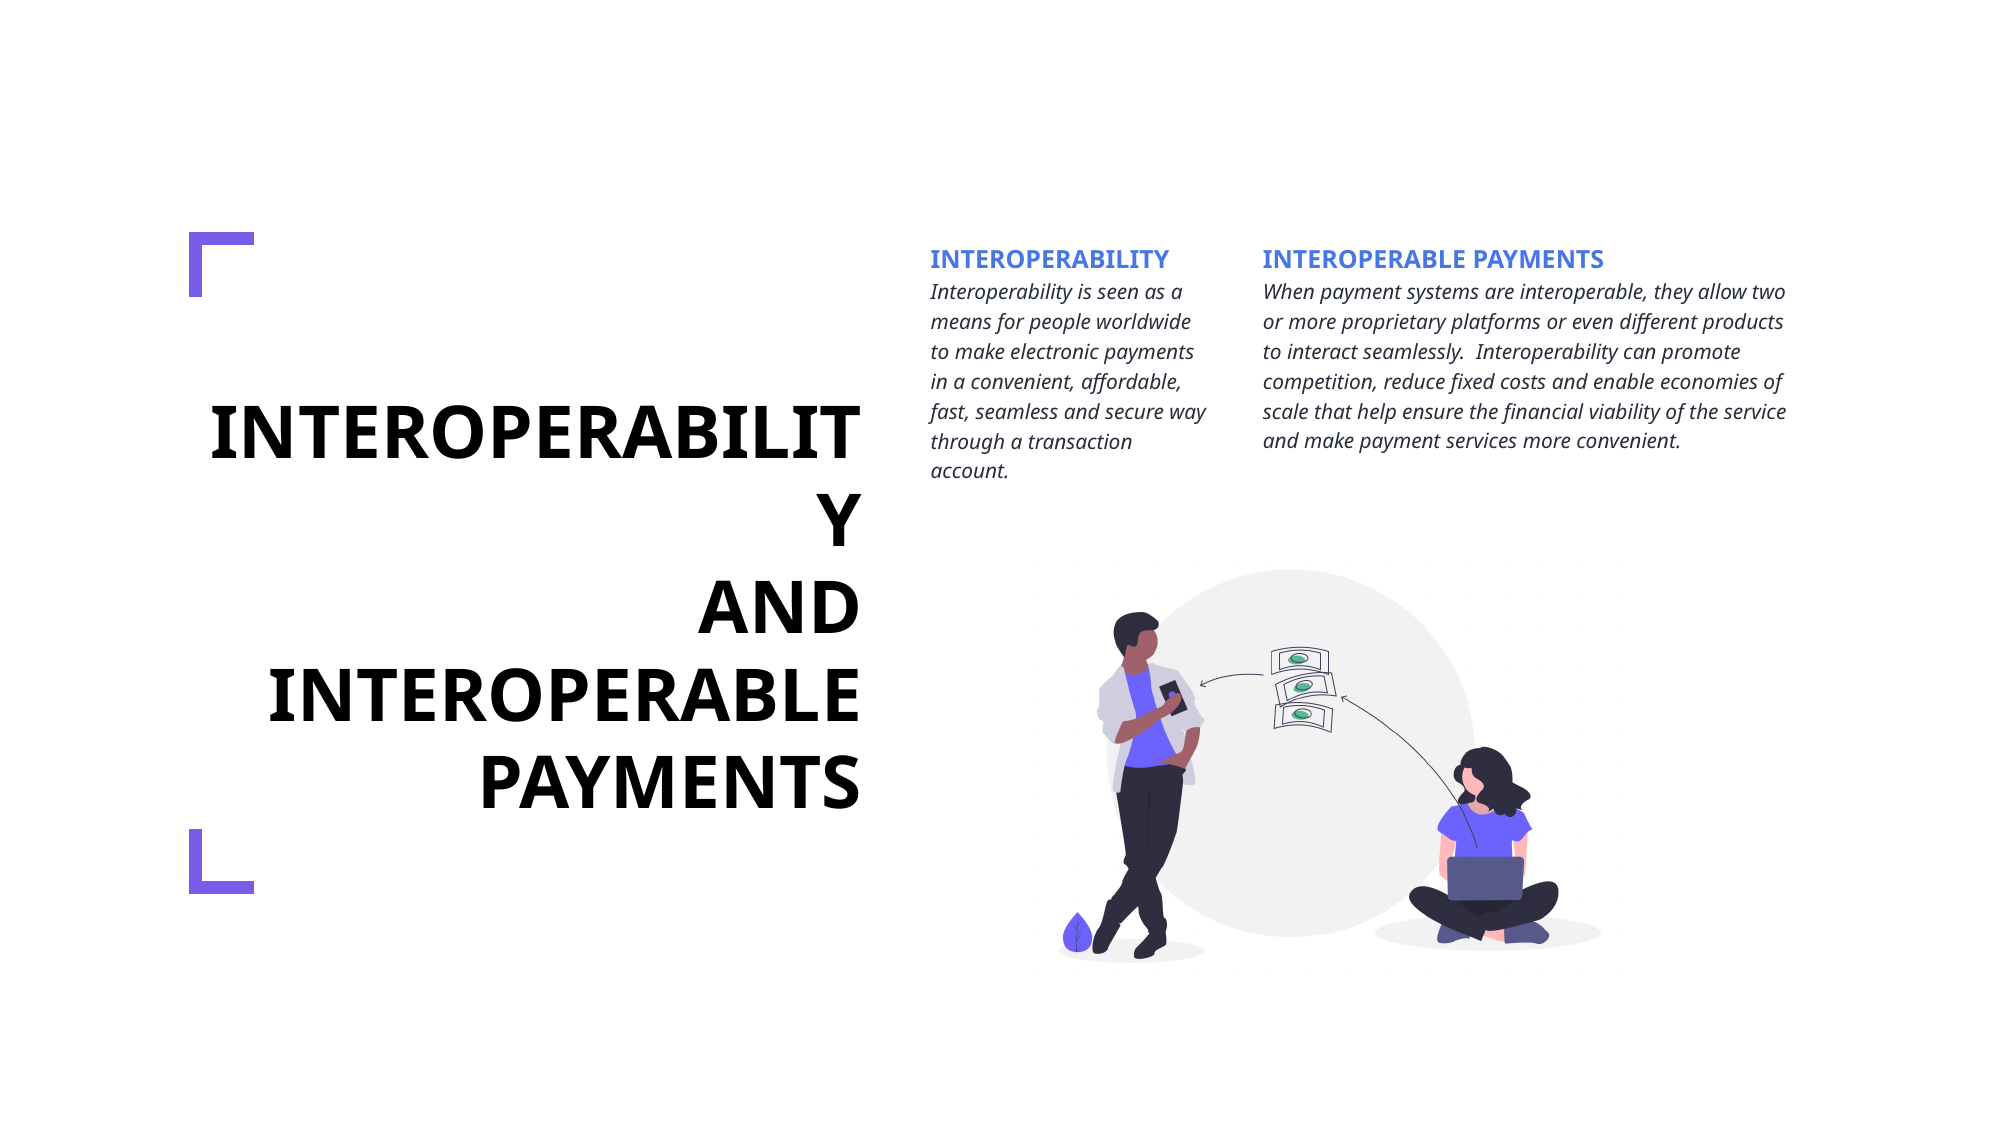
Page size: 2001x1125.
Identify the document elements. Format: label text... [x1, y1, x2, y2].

text_box INTEROPERABILITY AND INTEROPERABLE PAYMENTS [166, 378, 878, 831]
text_box INTEROPERABLE PAYMENTS When payment systems are interoperable, they allow two or more proprietary platforms or even different products to interact seamlessly. Interoperability can promote competition, reduce fixed costs and enable economies of scale that help ensure the financial viability of the service and make payment services more convenient. [1248, 200, 1805, 491]
picture [999, 530, 1660, 1003]
text_box INTEROPERABILITY Interoperability is seen as a means for people worldwide to make electronic payments in a convenient, affordable, fast, seamless and secure way through a transaction account. [915, 200, 1222, 521]
text_box [195, 828, 255, 888]
text_box [195, 238, 255, 297]
